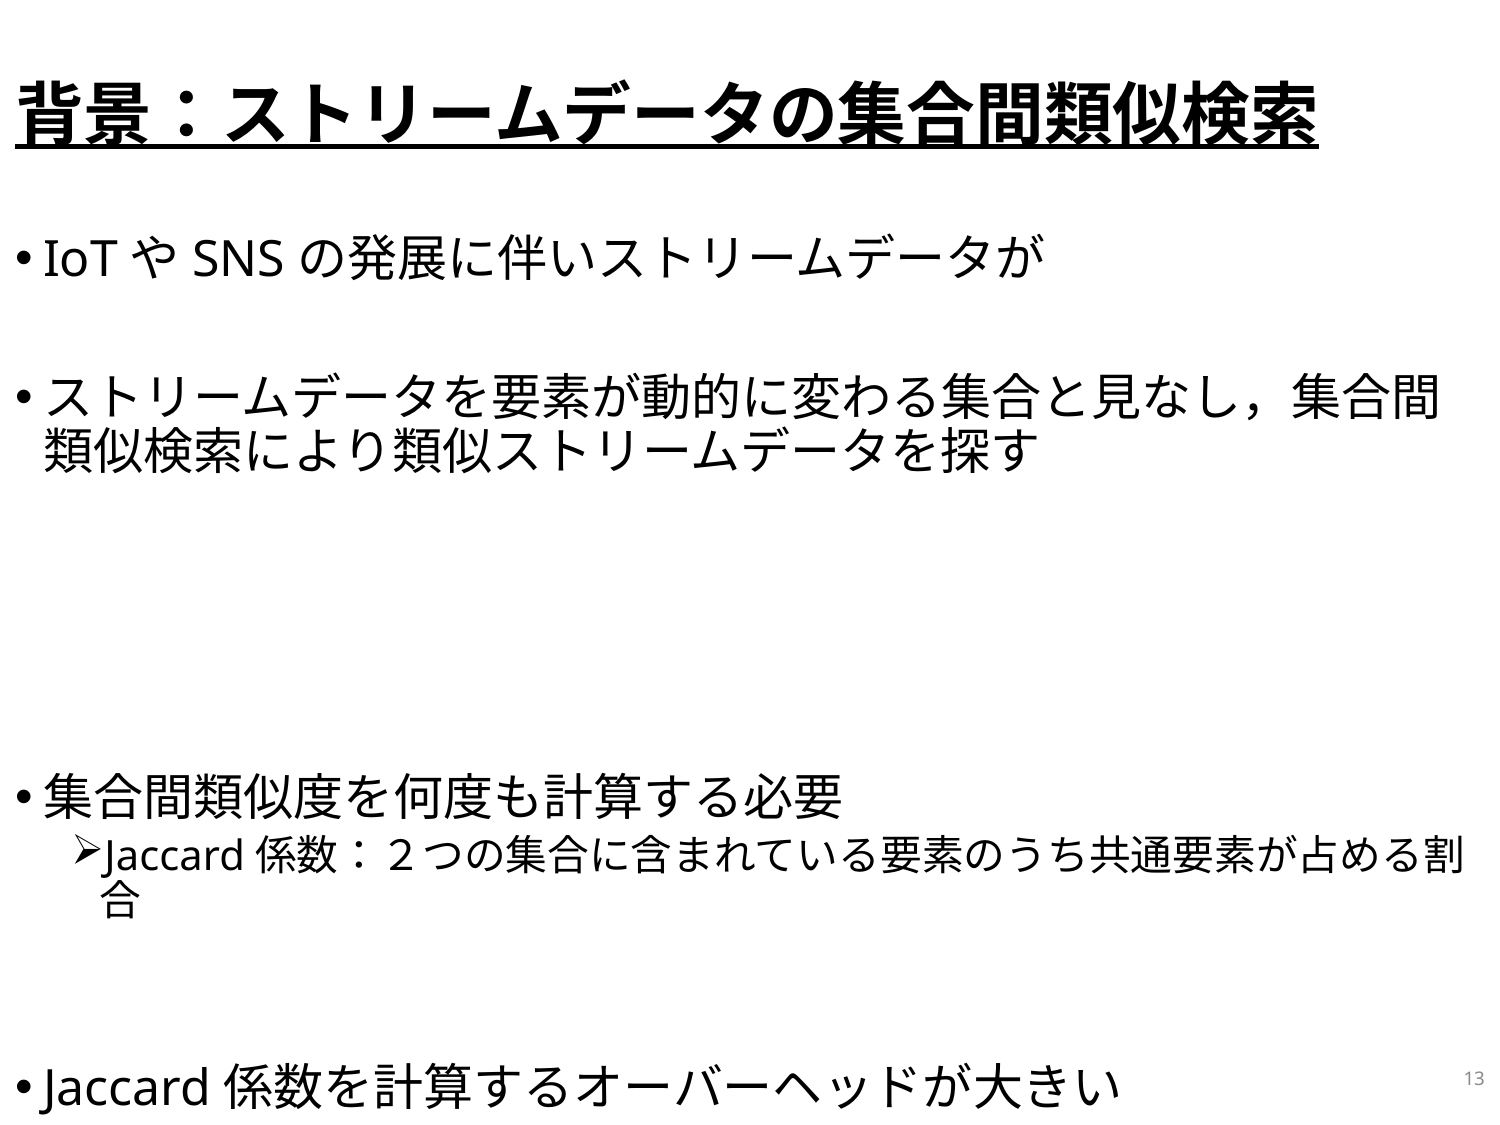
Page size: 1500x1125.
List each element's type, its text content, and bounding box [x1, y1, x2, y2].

slide_number 13 [1162, 1049, 1500, 1110]
title 背景：ストリームデータの集合間類似検索 [0, 8, 1500, 226]
